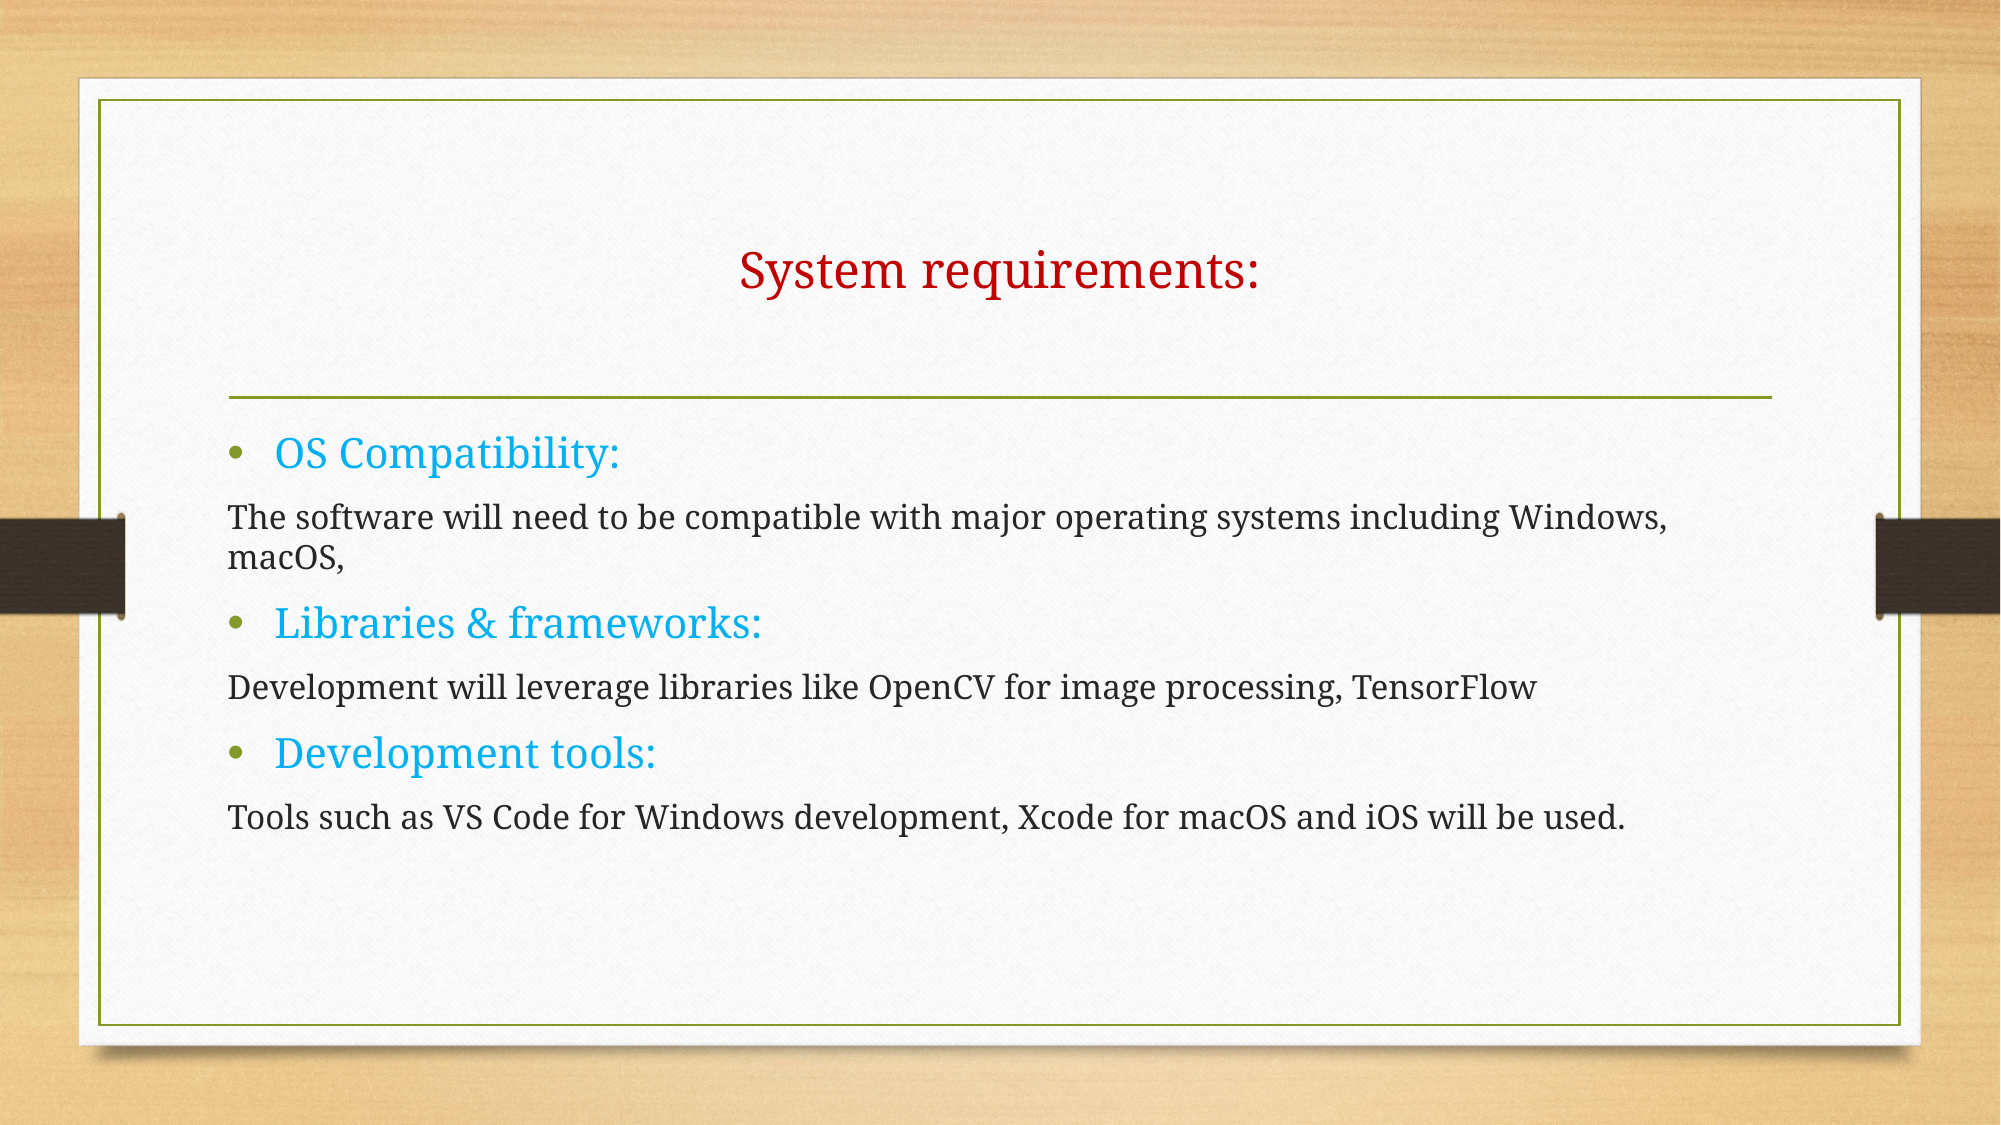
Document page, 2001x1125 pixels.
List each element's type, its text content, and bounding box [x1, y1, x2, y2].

list OS Compatibility: The software will need to be compatible with major operating systems including Windows, macOS, Libraries & frameworks: Development will leverage libraries like OpenCV for image processing, TensorFlow Development tools: Tools such as VS Code for Windows development, Xcode for macOS and iOS will be used. [212, 419, 1788, 964]
picture [0, 0, 2001, 1125]
title System requirements: [212, 161, 1788, 375]
